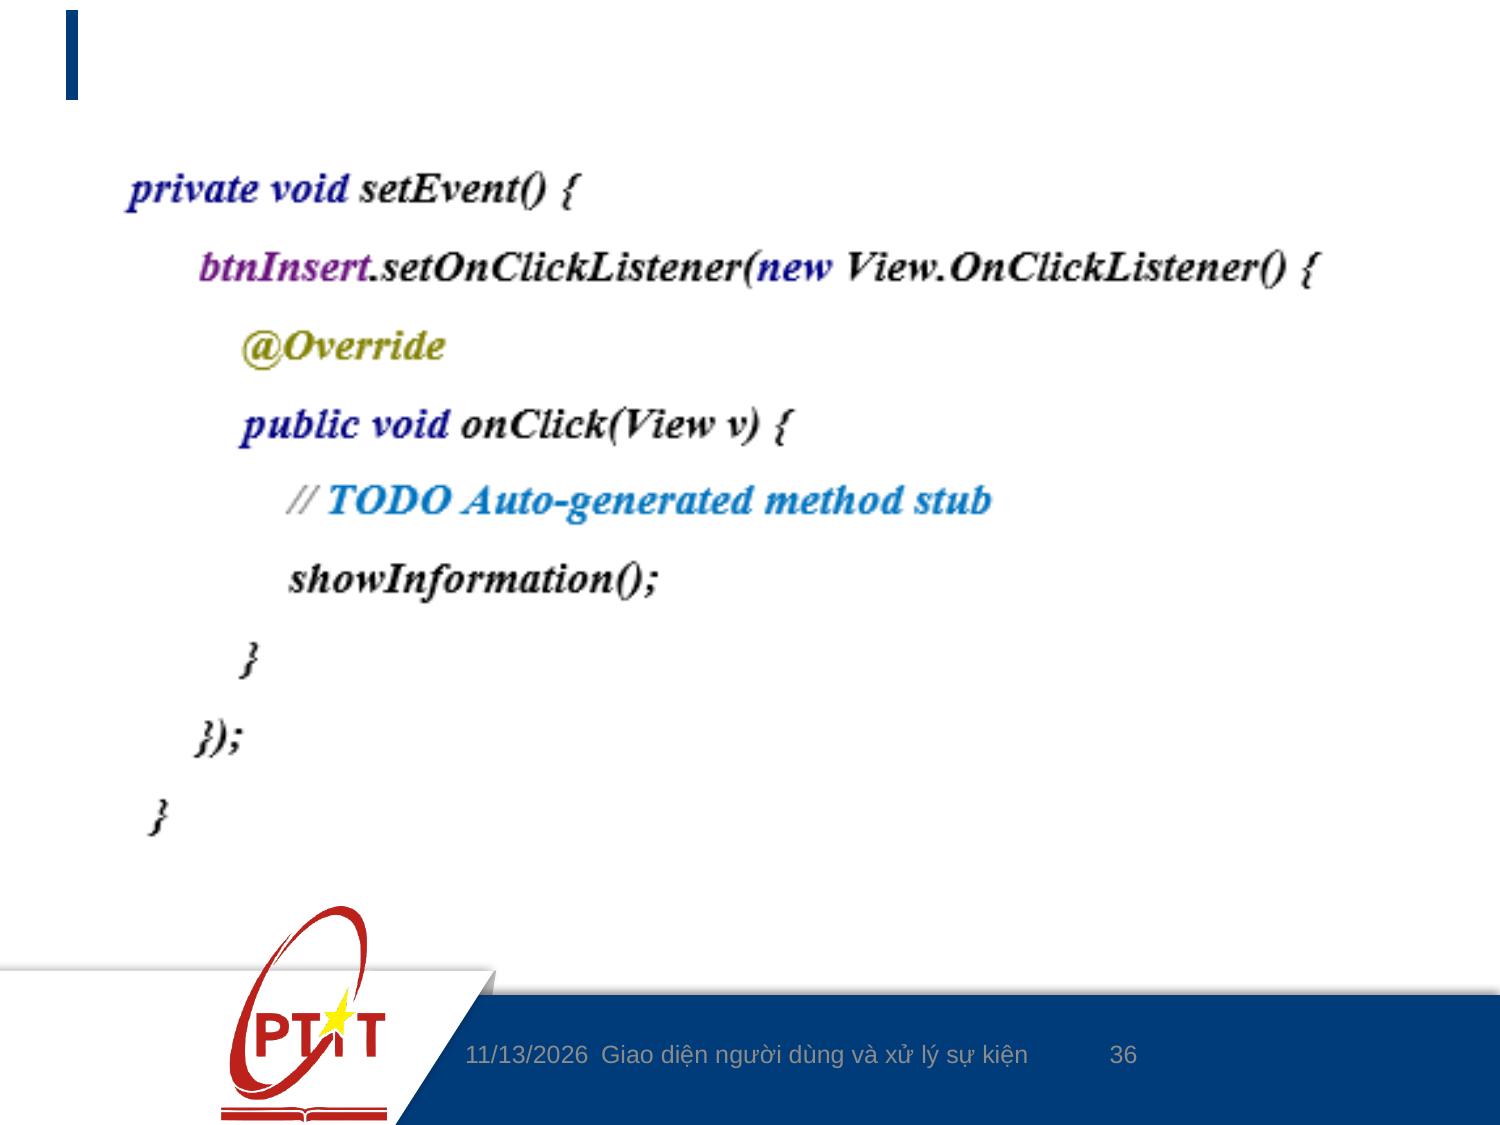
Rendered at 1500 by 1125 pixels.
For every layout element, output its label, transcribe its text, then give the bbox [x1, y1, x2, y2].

footer Giao diện người dùng và xử lý sự kiện [561, 1023, 815, 1084]
picture [101, 156, 1339, 850]
slide_number 36 [815, 1023, 1153, 1084]
picture [221, 906, 387, 1122]
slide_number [450, 1023, 561, 1084]
